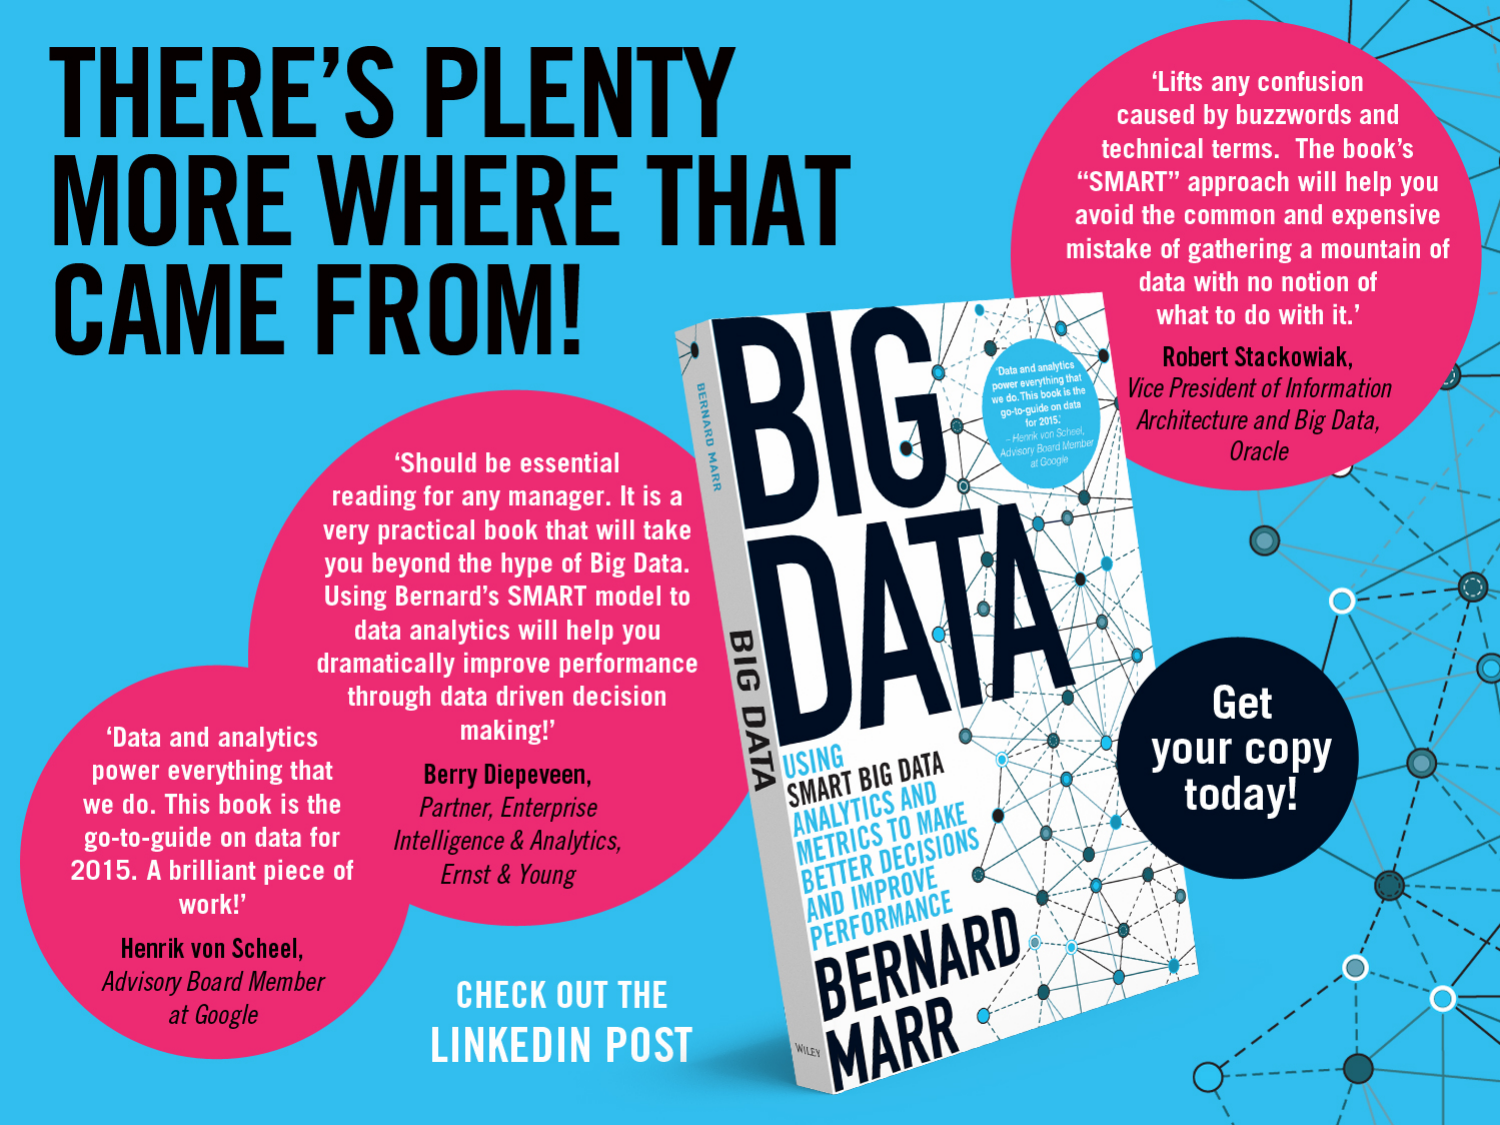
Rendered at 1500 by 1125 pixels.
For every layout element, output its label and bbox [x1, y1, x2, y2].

text_box [736, 265, 1461, 1026]
picture [0, 0, 1500, 1125]
